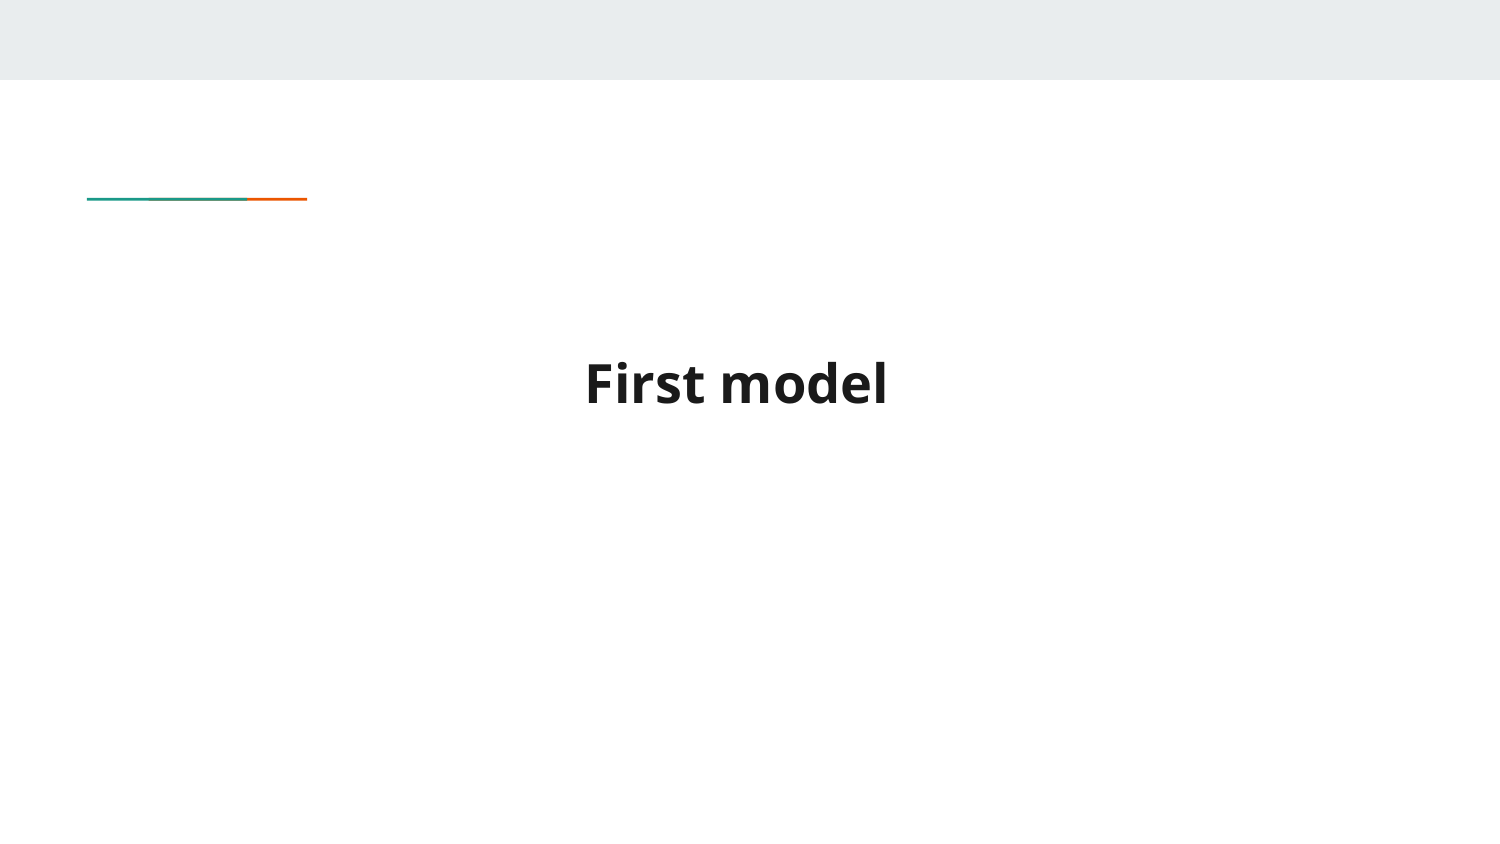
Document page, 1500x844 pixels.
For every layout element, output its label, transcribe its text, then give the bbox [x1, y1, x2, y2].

title First model [119, 334, 1381, 422]
